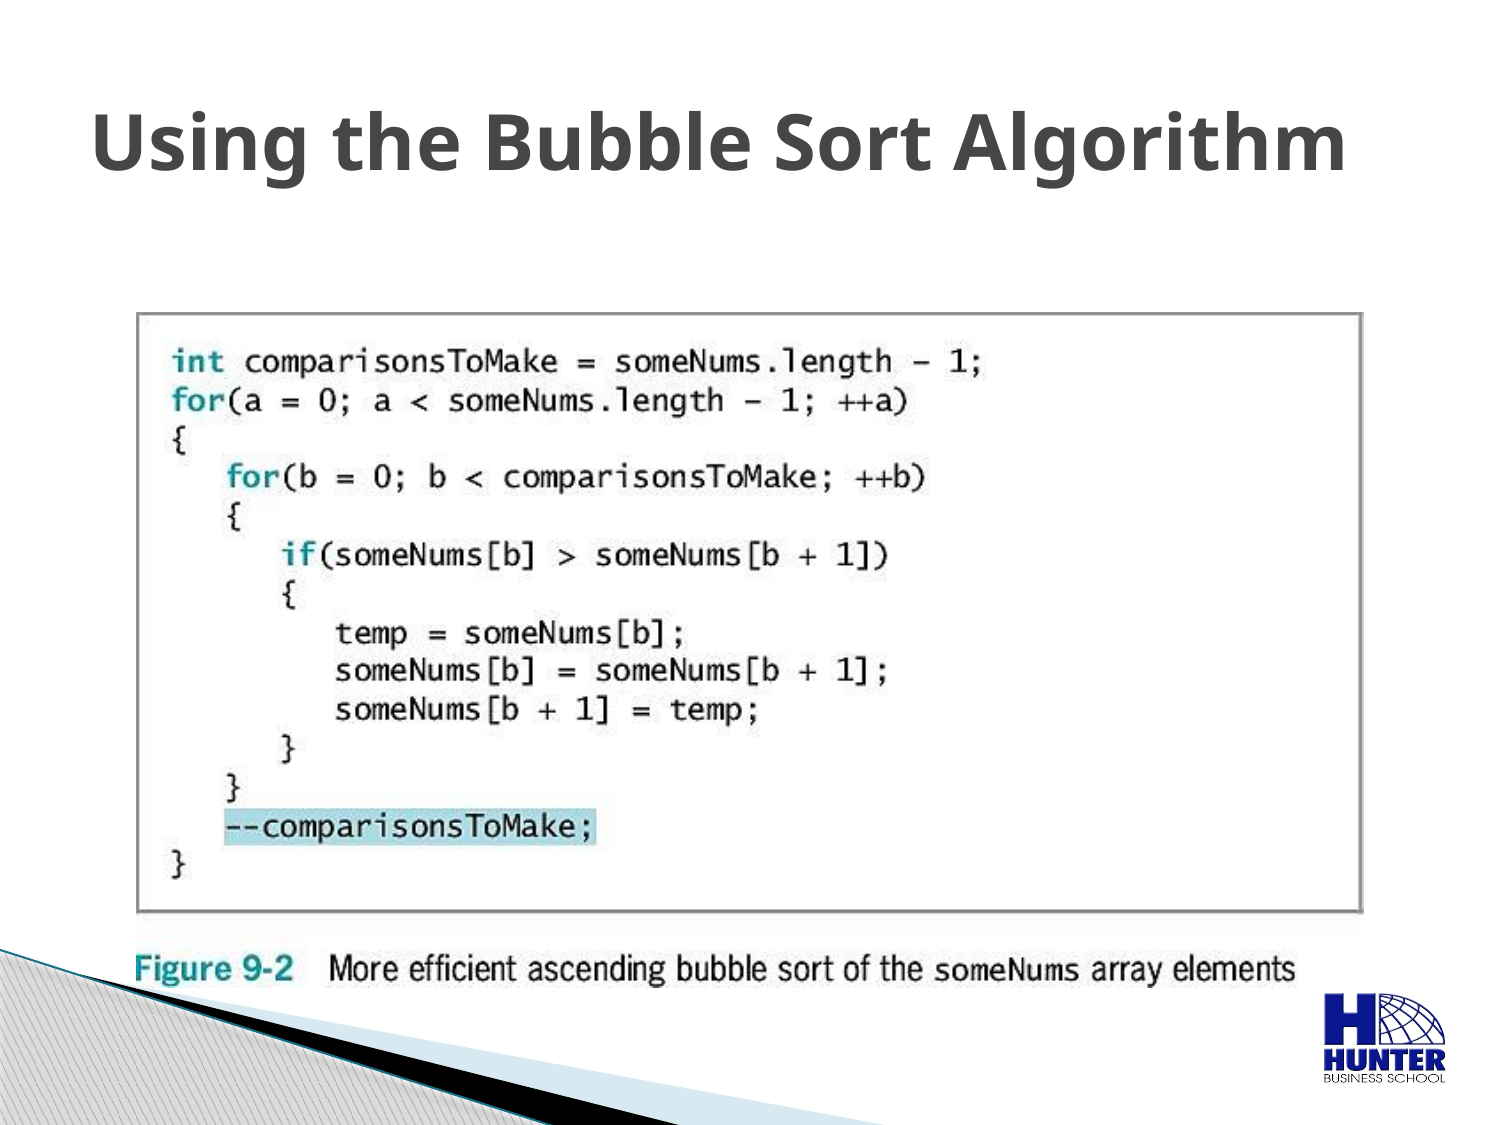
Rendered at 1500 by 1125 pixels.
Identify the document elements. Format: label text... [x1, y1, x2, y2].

title Using the Bubble Sort Algorithm [75, 45, 1425, 233]
picture [1324, 993, 1446, 1084]
picture [135, 312, 1364, 988]
